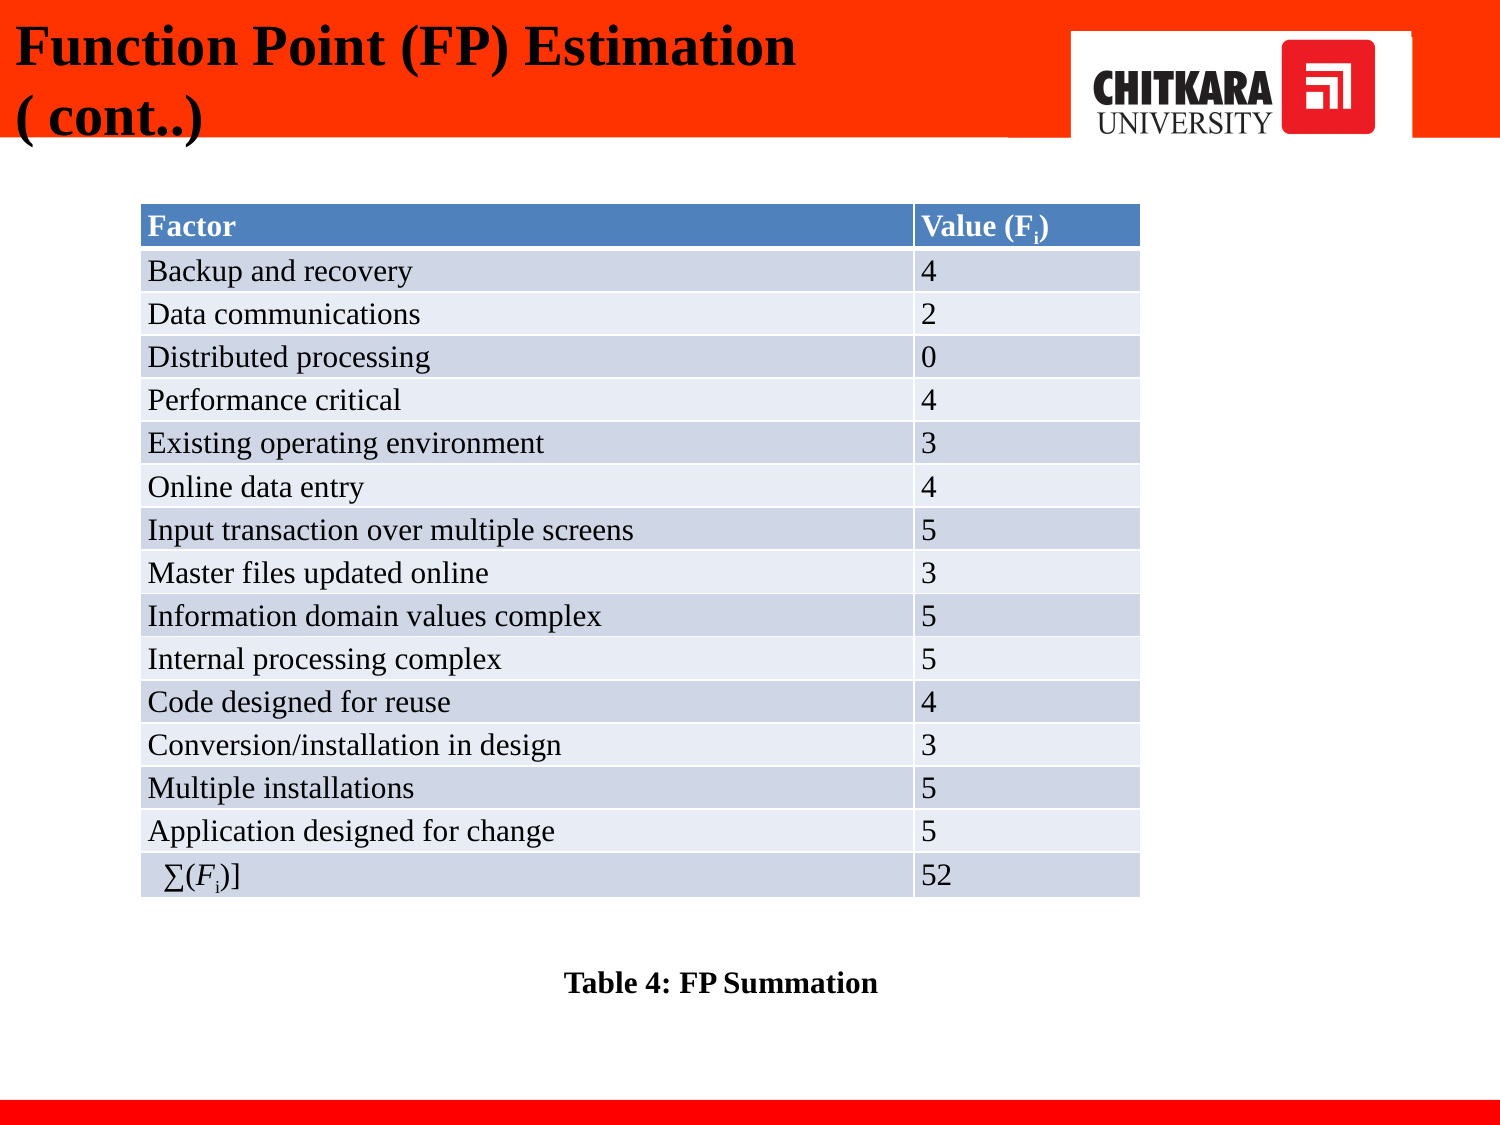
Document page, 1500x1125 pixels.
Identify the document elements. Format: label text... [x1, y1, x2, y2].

table_cell 4 [915, 681, 1140, 722]
table_cell 4 [915, 379, 1140, 420]
table_cell 5 [915, 767, 1140, 808]
table_header Value (Fi) [915, 204, 1140, 246]
table_cell 5 [915, 594, 1140, 636]
table_cell Backup and recovery [141, 251, 913, 291]
table_cell Conversion/installation in design [141, 724, 913, 765]
picture [1074, 37, 1390, 138]
table_cell 4 [915, 251, 1140, 291]
table_cell Multiple installations [141, 767, 913, 808]
text_box Table 4: FP Summation [545, 954, 898, 1008]
table_cell Information domain values complex [141, 594, 913, 636]
table_cell Data communications [141, 293, 913, 334]
table_cell Existing operating environment [141, 422, 913, 463]
table_cell Distributed processing [141, 336, 913, 377]
table_cell Online data entry [141, 465, 913, 506]
table_cell Code designed for reuse [141, 681, 913, 722]
table_cell 5 [915, 508, 1140, 549]
table_cell Performance critical [141, 379, 913, 420]
text_box Function Point (FP) Estimation ( cont..) [0, 0, 1043, 109]
table_cell 5 [915, 637, 1140, 679]
table_cell 2 [915, 293, 1140, 334]
table_cell Master files updated online [141, 551, 913, 593]
table_cell 3 [915, 724, 1140, 765]
table_cell 52 [915, 853, 1140, 897]
table_cell 5 [915, 810, 1140, 851]
table_cell Application designed for change [141, 810, 913, 851]
table_cell 4 [915, 465, 1140, 506]
table_cell ∑(Fi)] [141, 853, 913, 897]
table_cell Internal processing complex [141, 637, 913, 679]
table_cell 0 [915, 336, 1140, 377]
table_cell Input transaction over multiple screens [141, 508, 913, 549]
table_cell 3 [915, 422, 1140, 463]
table_header Factor [141, 204, 913, 246]
table_cell 3 [915, 551, 1140, 593]
